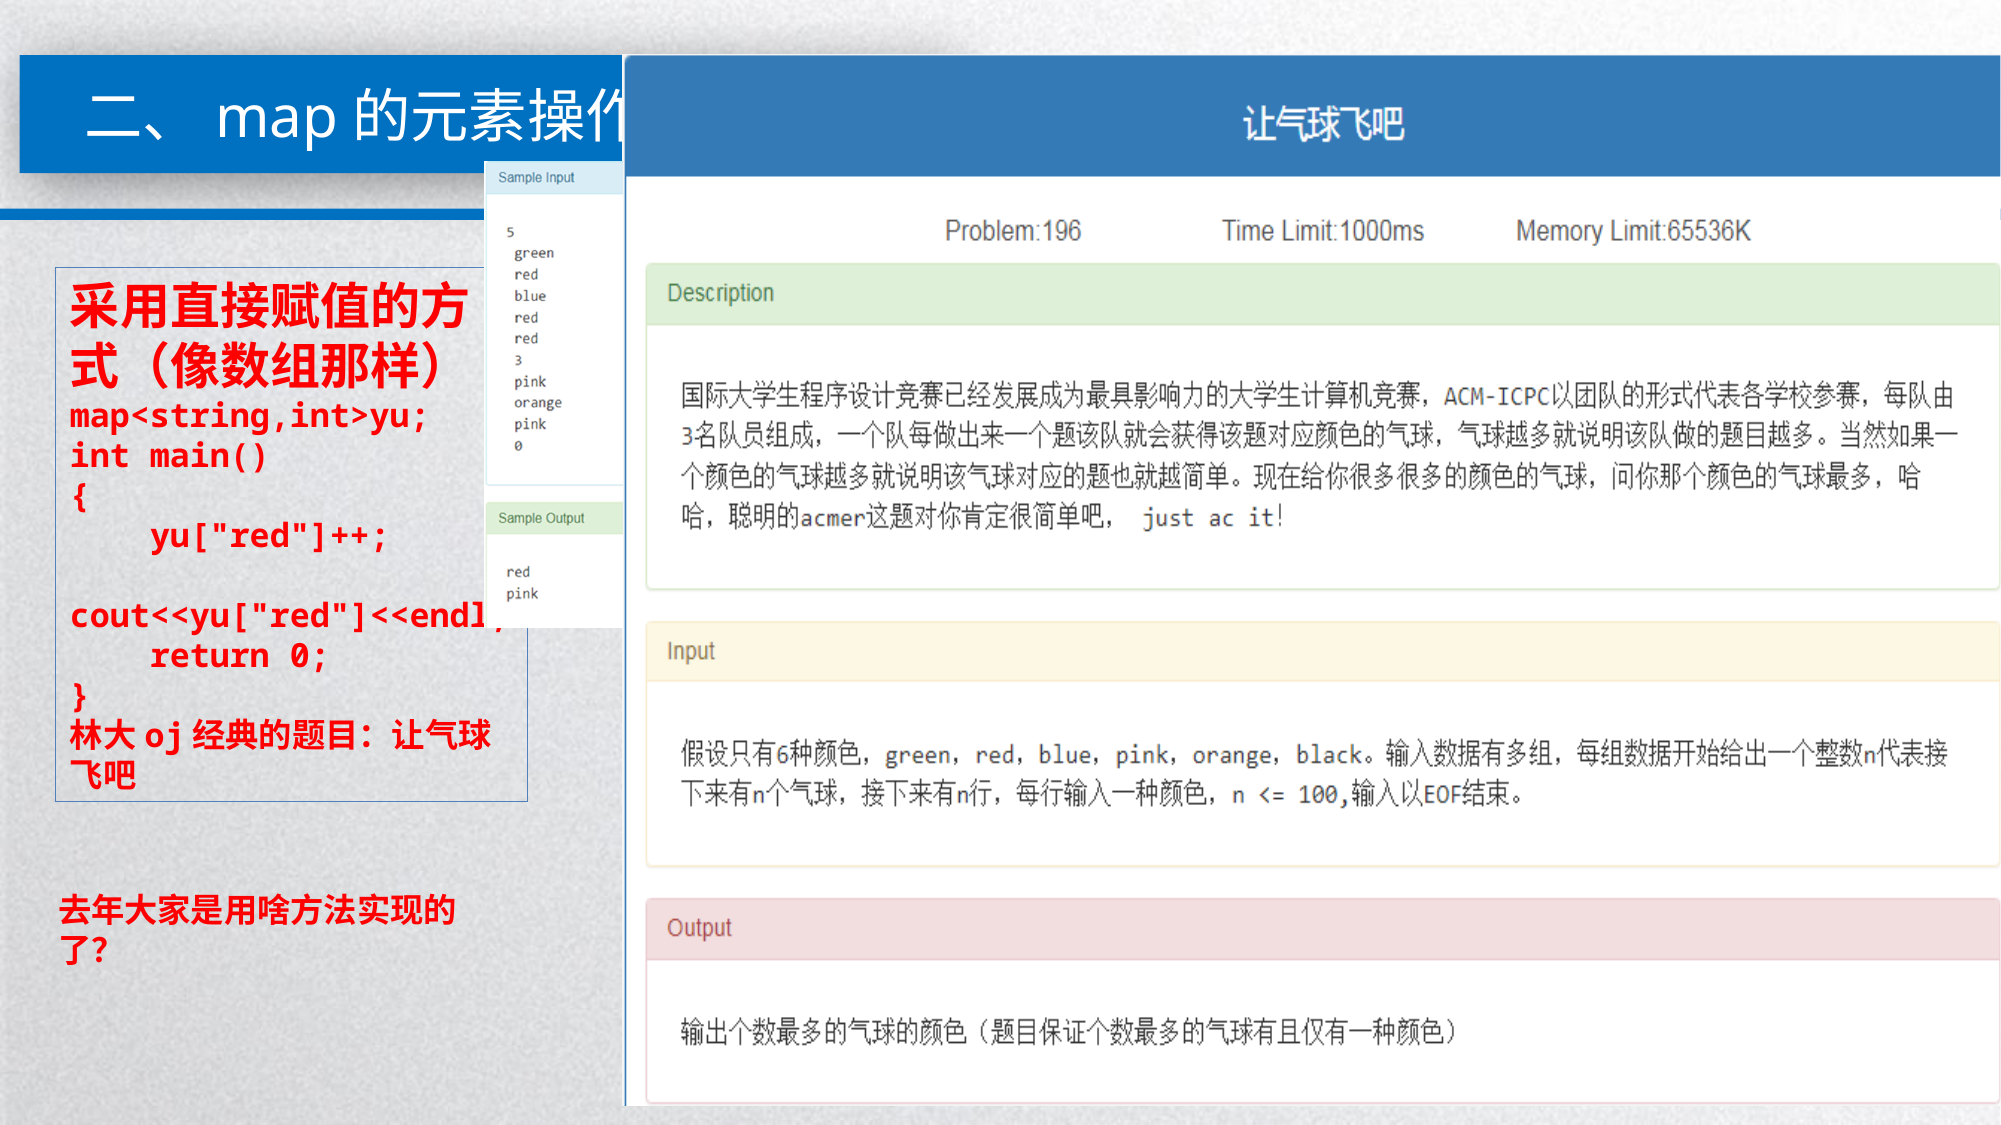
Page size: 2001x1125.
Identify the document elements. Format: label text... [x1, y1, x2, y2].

text_box 采用直接赋值的方式（像数组那样） map<string,int>yu; int main() { yu["red"]++; cout<<yu["red"]<<endl; return 0; } 林大oj经典的题目：让气球飞吧 [55, 267, 528, 802]
text_box 去年大家是用啥方法实现的了？ [43, 881, 528, 976]
picture [0, 0, 2001, 1125]
text_box 二、map的元素操作 [31, 78, 616, 149]
